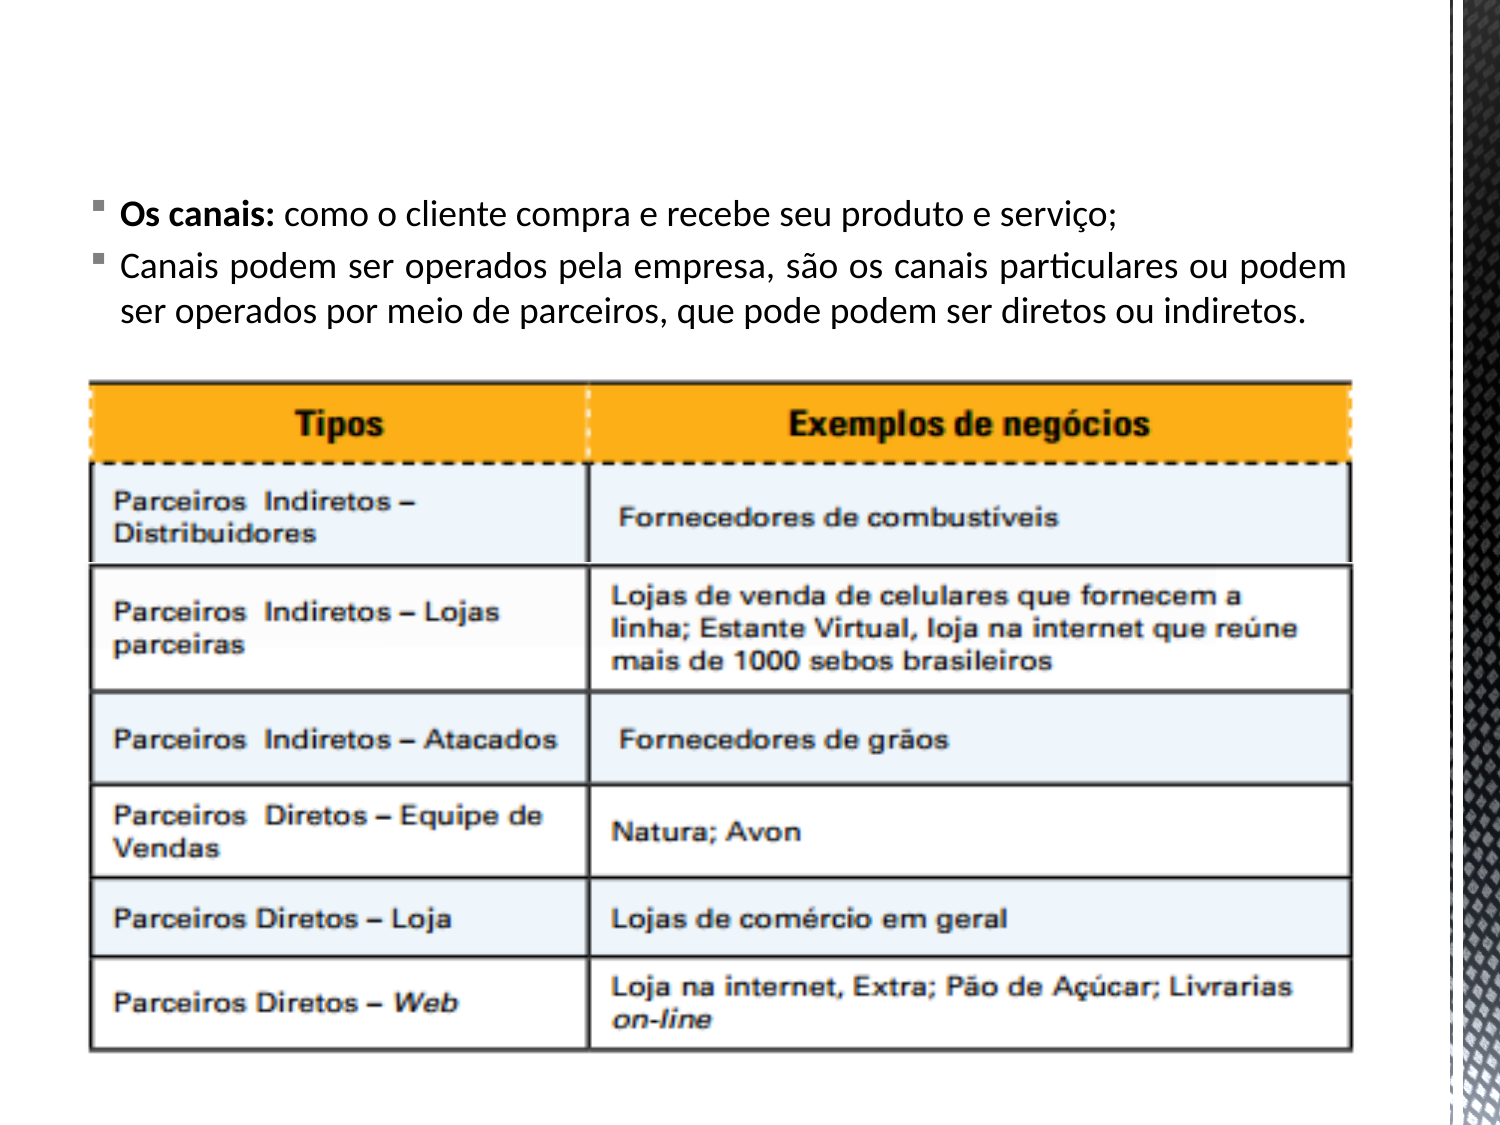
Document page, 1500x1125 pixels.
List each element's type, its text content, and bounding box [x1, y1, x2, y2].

list Os canais: como o cliente compra e recebe seu produto e serviço; Canais podem ser operados pela empresa, são os canais particulares ou podem ser operados por meio de parceiros, que pode podem ser diretos ou indiretos. [75, 75, 1365, 445]
picture [1447, 0, 1500, 1125]
picture [84, 369, 1361, 1059]
